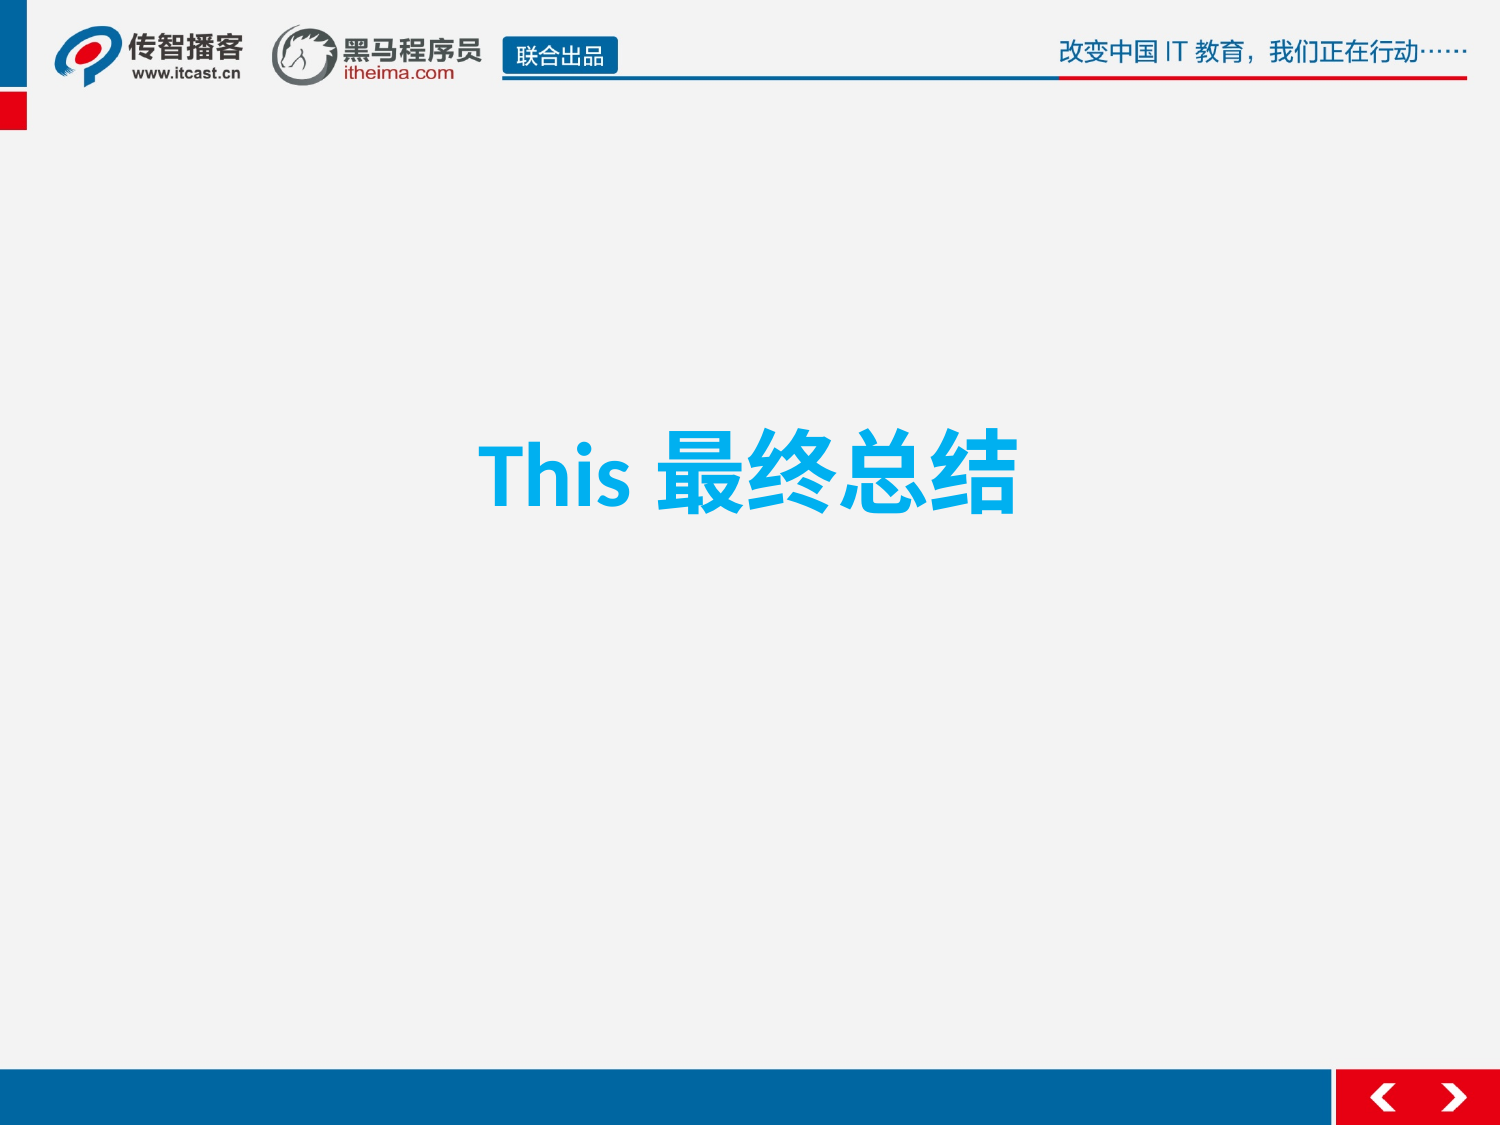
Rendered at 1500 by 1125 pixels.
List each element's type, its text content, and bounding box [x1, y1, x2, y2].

title This最终总结 [112, 349, 1388, 591]
picture [0, 0, 1500, 1125]
